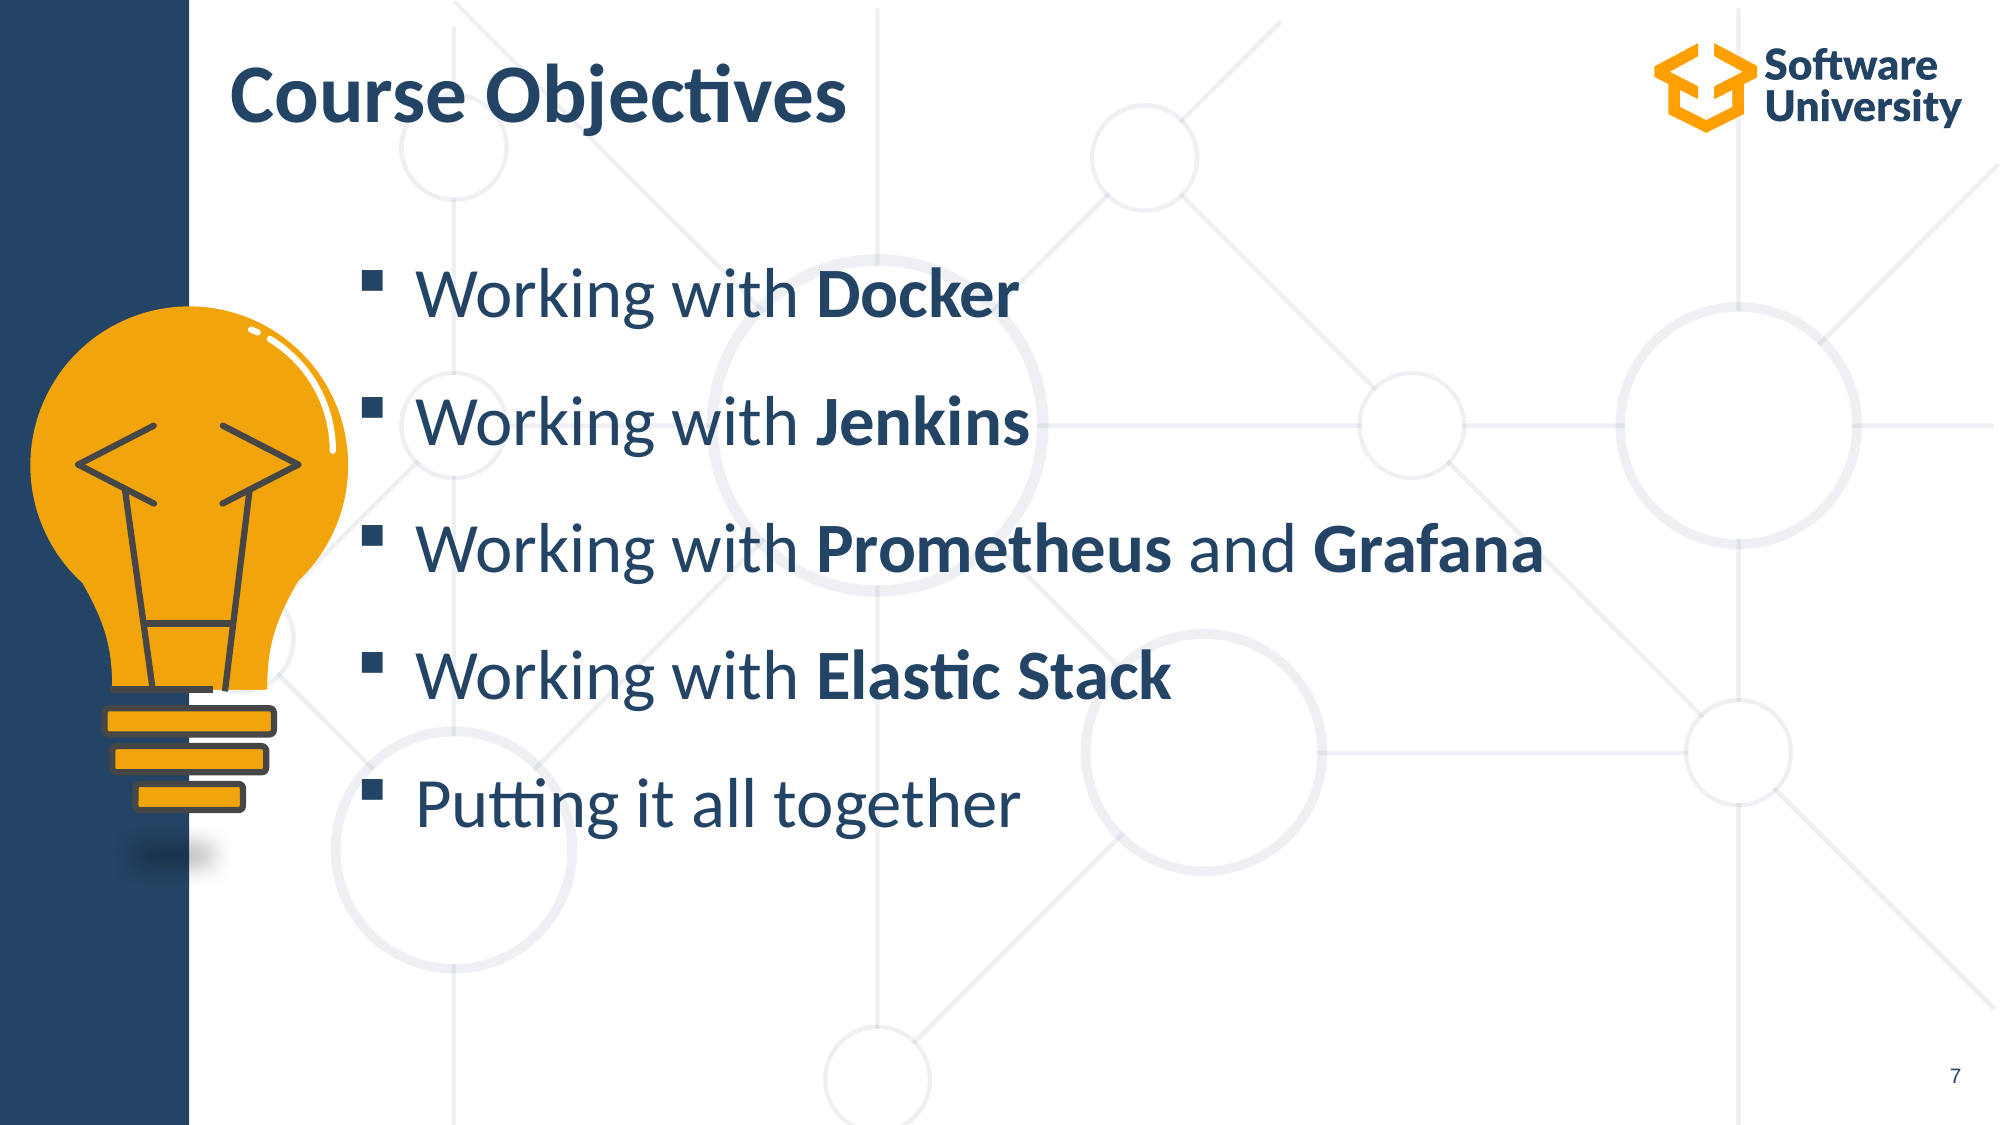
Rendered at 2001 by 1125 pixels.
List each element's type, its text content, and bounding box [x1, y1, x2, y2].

slide_number 7 [1896, 1049, 1968, 1101]
picture [1641, 31, 1973, 145]
title Course Objectives [212, 16, 1628, 162]
list Working with Docker Working with Jenkins Working with Prometheus and Grafana Working with Elastic Stack Putting it all together [338, 198, 2000, 1109]
